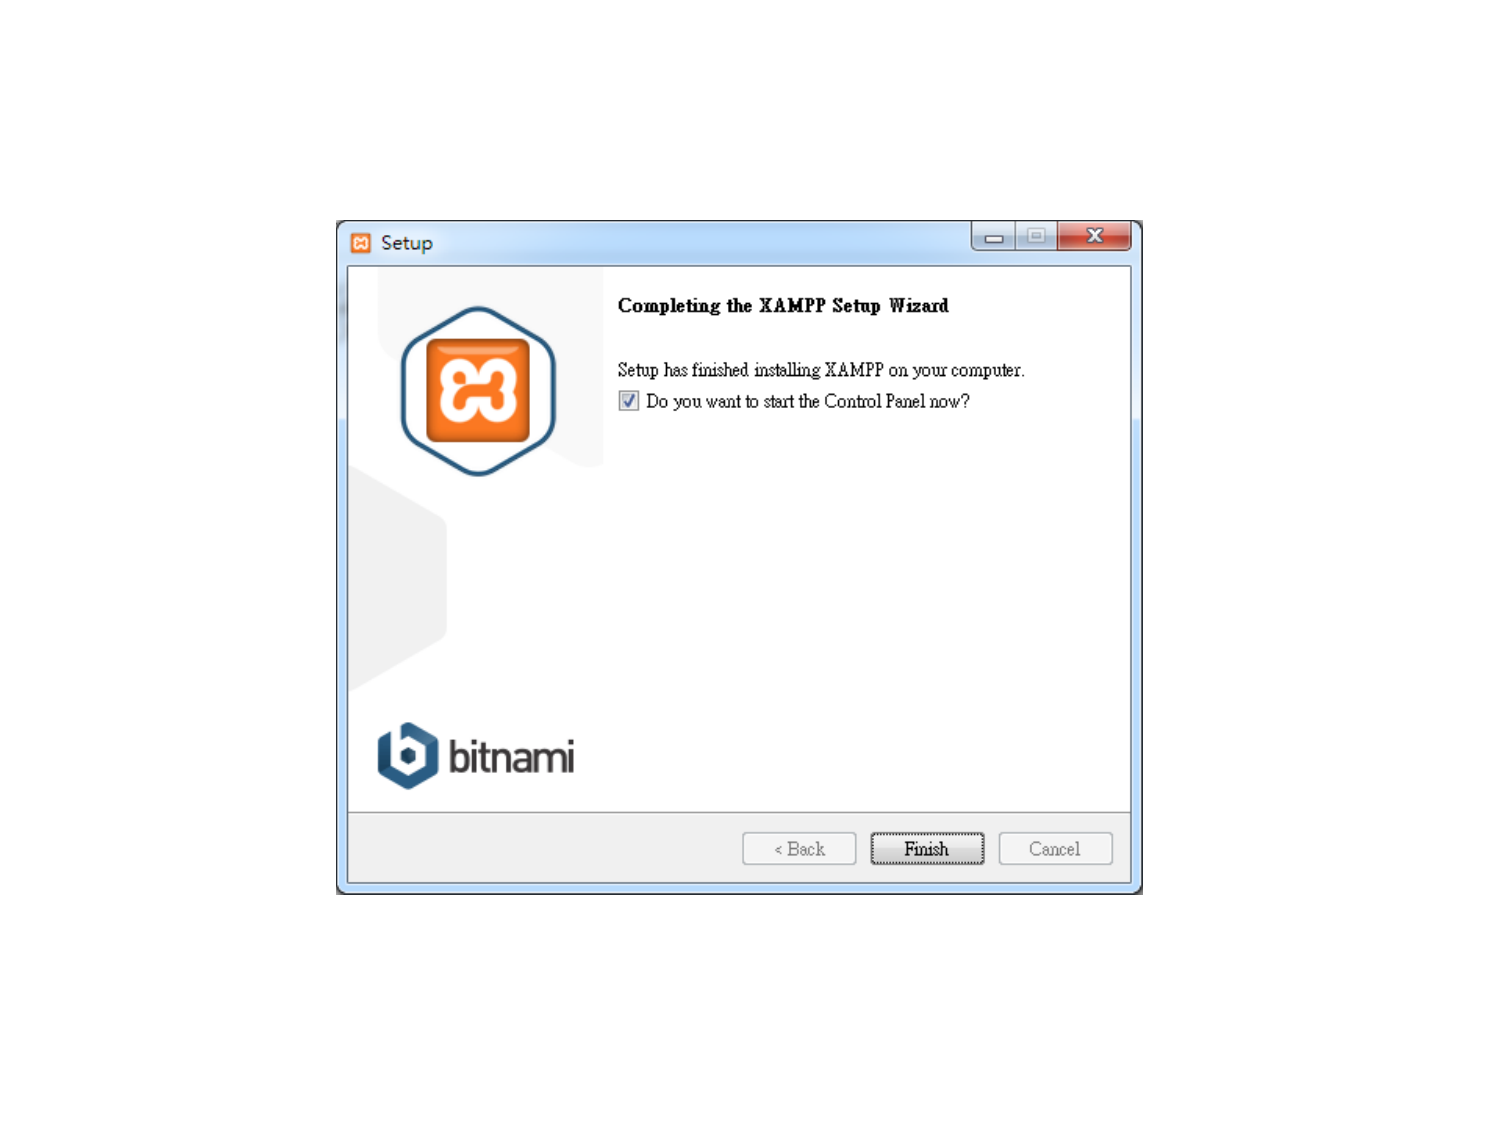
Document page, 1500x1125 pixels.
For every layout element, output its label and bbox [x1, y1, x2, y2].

picture [336, 220, 1144, 895]
